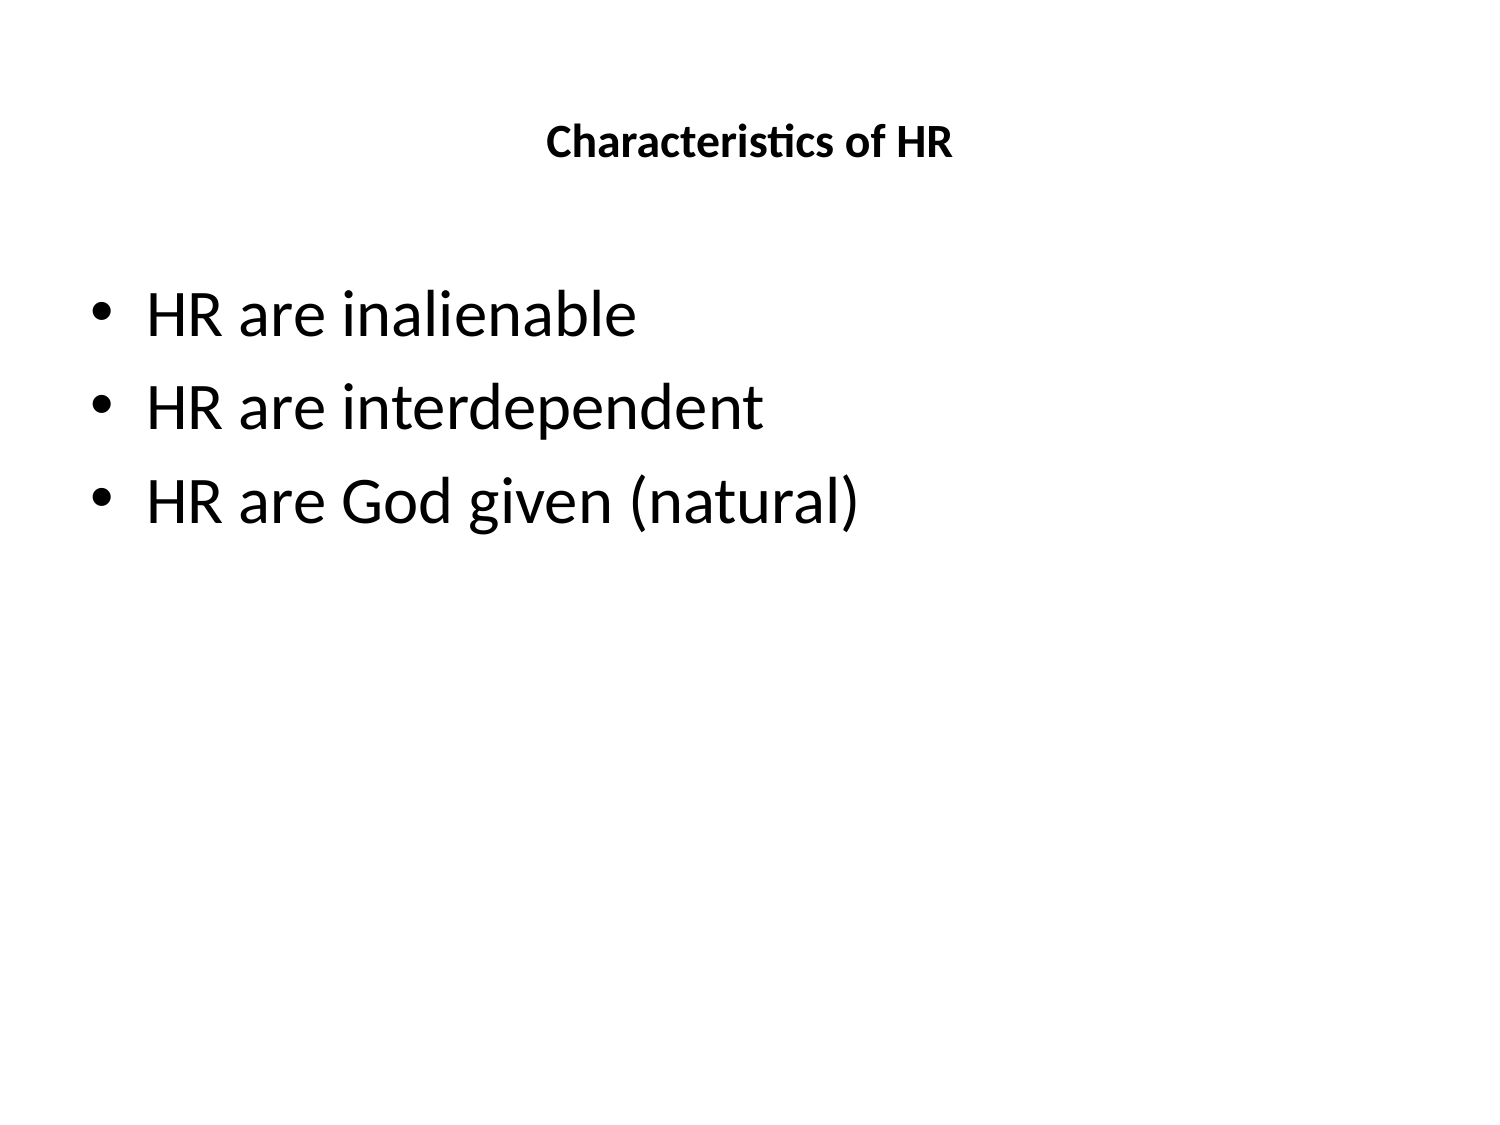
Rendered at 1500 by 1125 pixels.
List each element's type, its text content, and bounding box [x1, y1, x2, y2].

list HR are inalienable HR are interdependent HR are God given (natural) [75, 262, 1425, 1005]
title Characteristics of HR [75, 45, 1425, 233]
